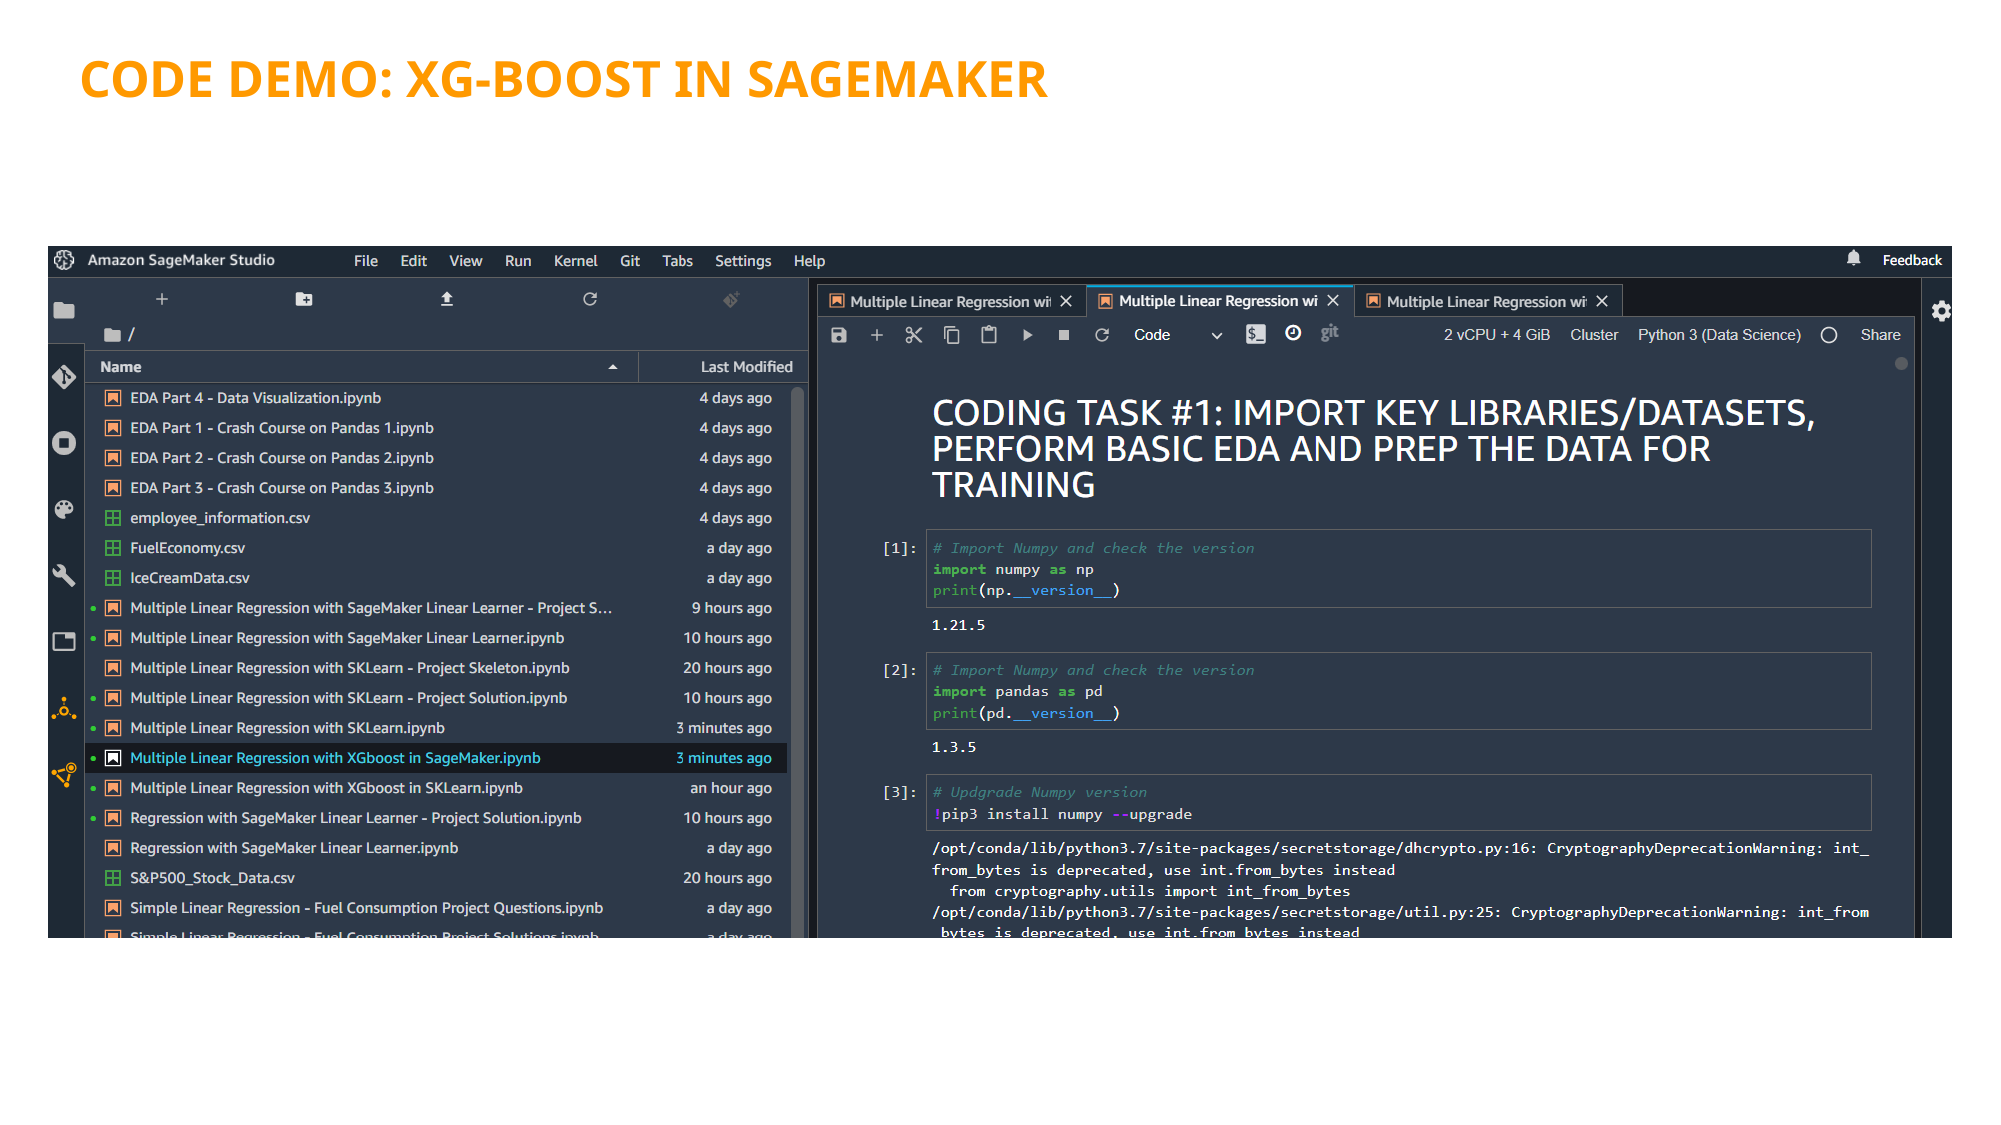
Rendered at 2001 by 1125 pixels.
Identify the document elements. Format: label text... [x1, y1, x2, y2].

text_box CODE DEMO: XG-BOOST IN SAGEMAKER [71, 39, 1580, 115]
picture [48, 246, 1952, 938]
